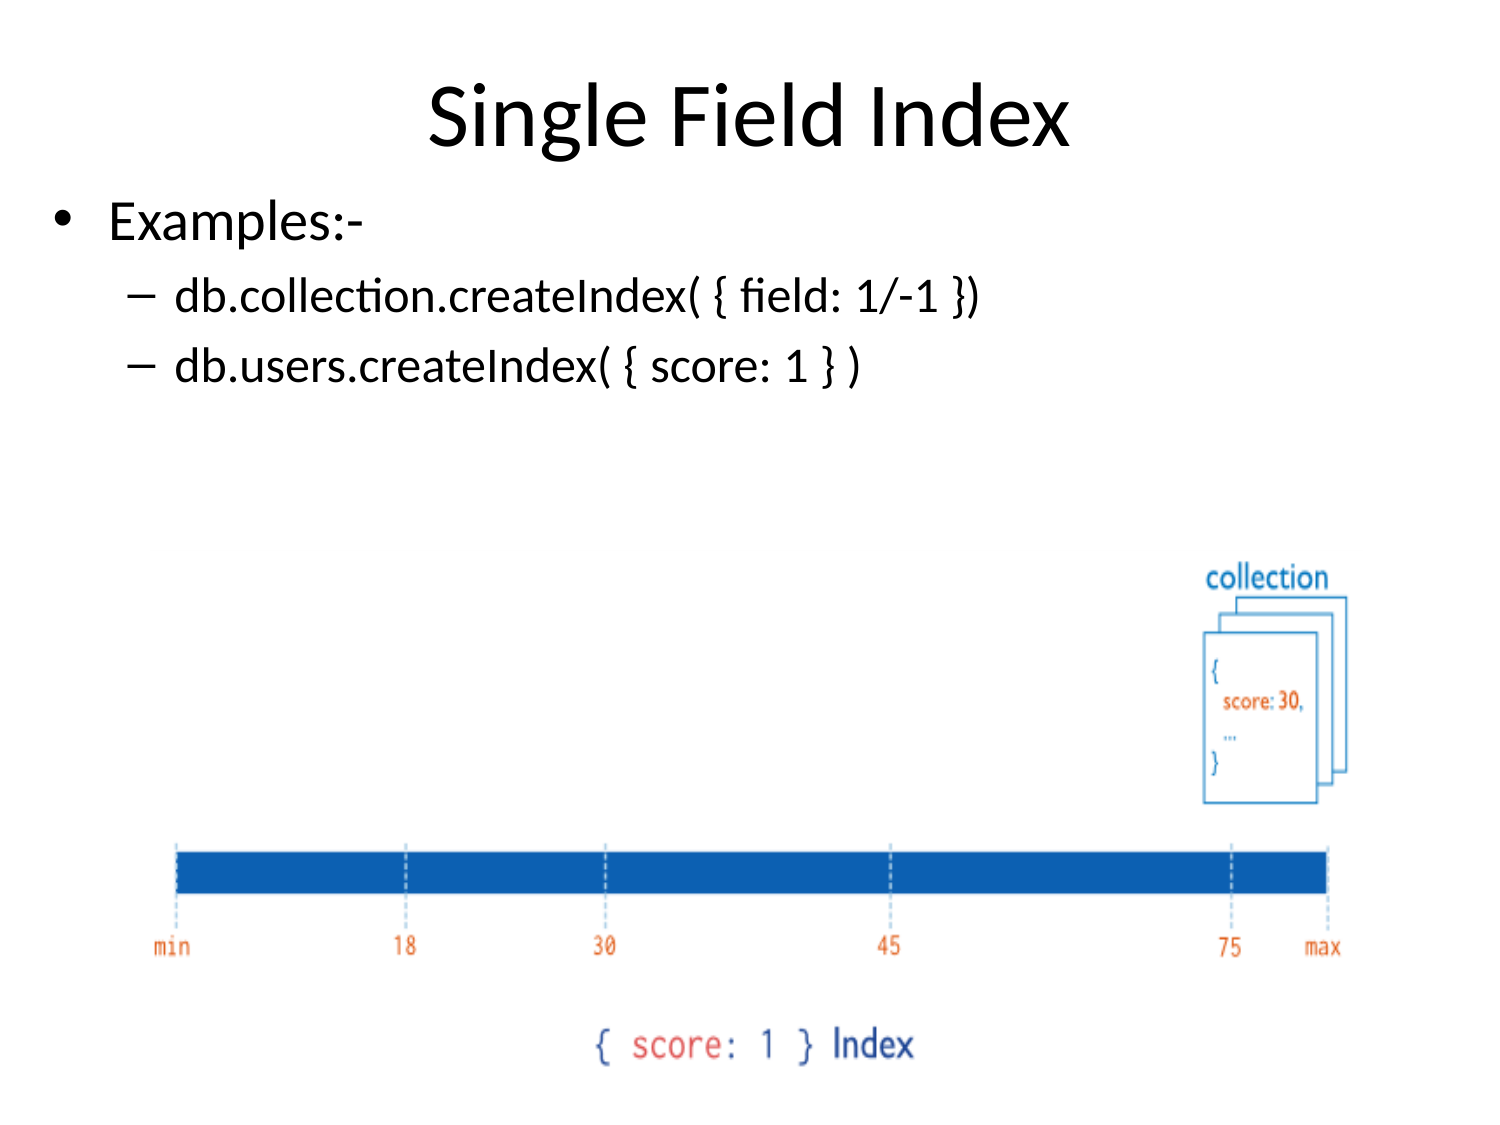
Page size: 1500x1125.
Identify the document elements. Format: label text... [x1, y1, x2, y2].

list Examples:- db.collection.createIndex( { field: 1/-1 }) db.users.createIndex( { score: 1 } ) [37, 174, 1438, 500]
title Single Field Index [75, 45, 1425, 174]
picture [149, 549, 1363, 1082]
